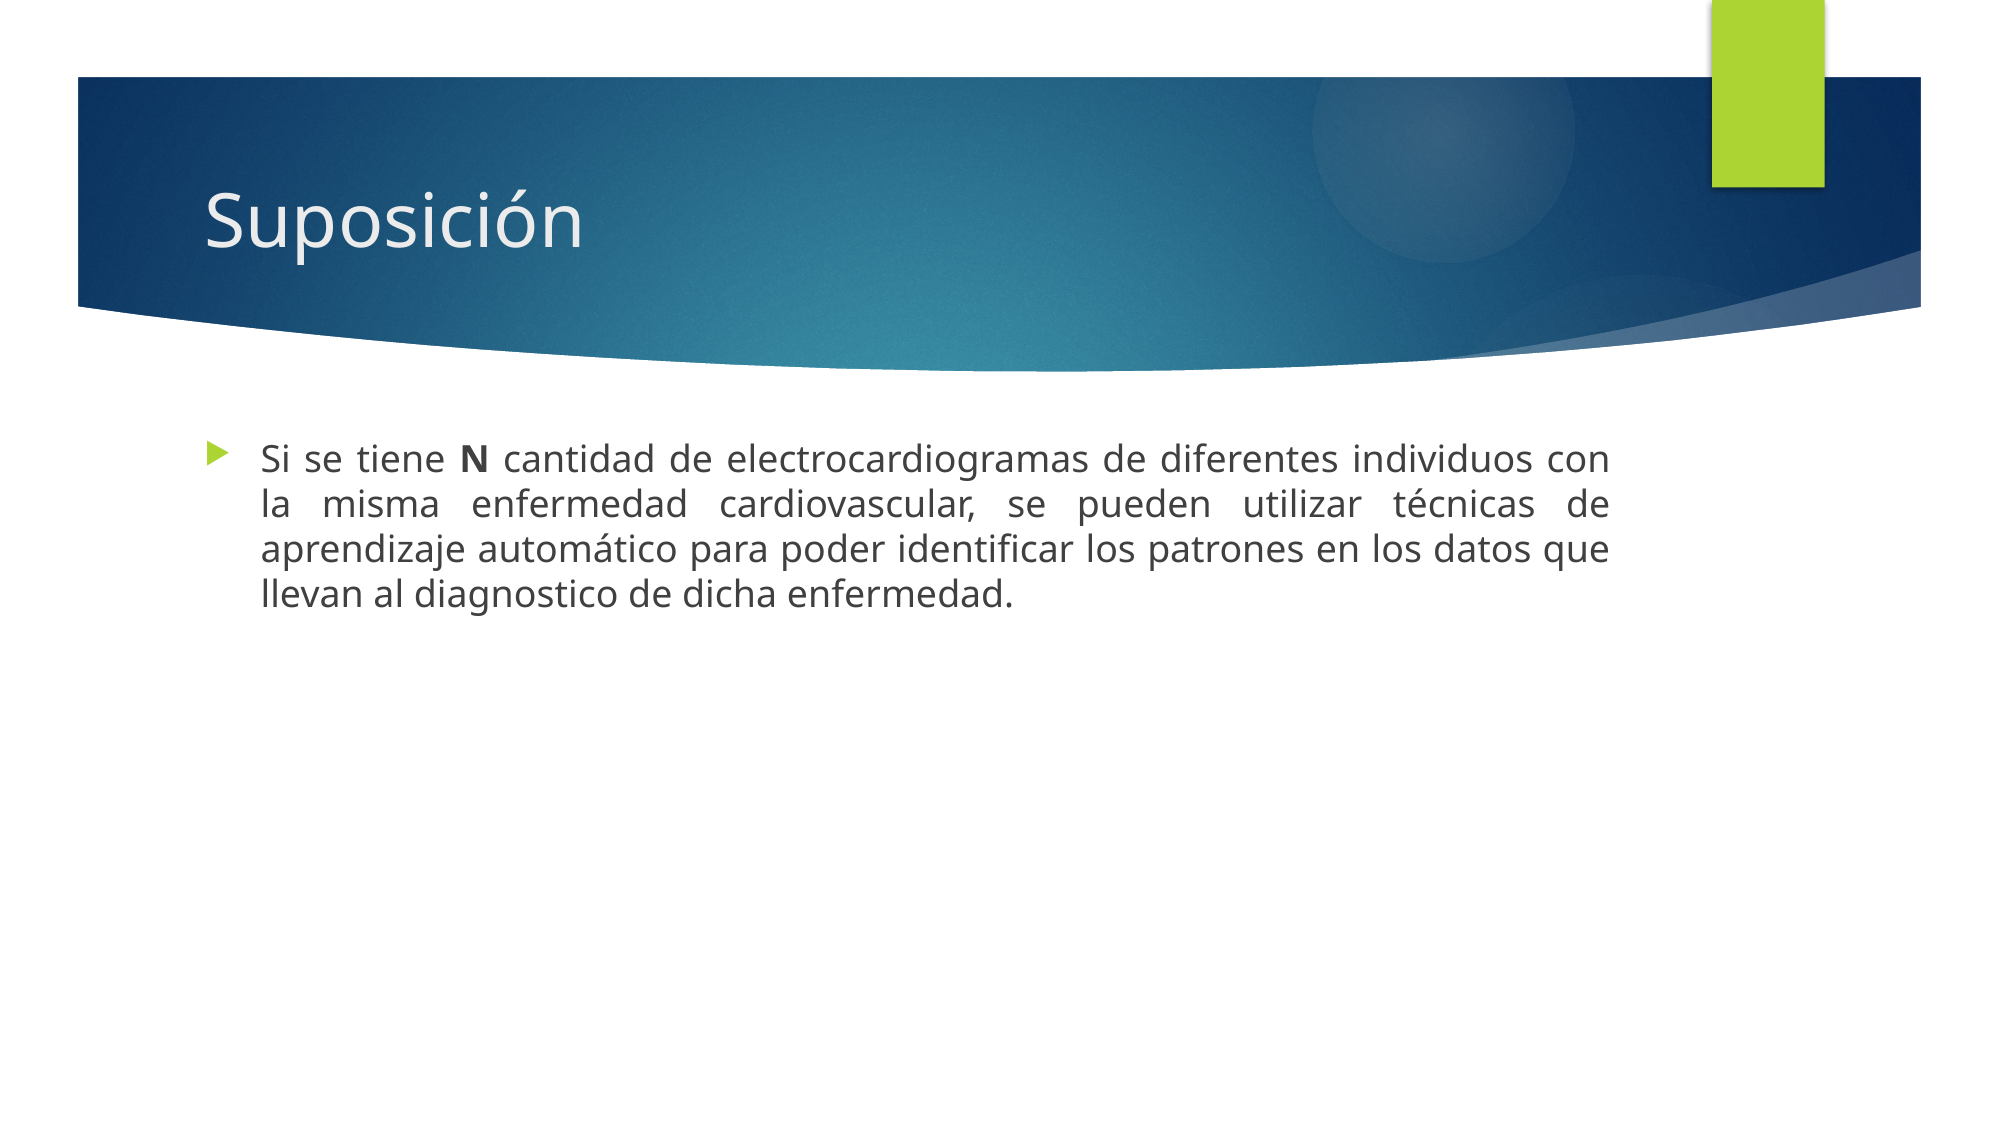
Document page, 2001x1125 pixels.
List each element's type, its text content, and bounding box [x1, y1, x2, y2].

list Si se tiene N cantidad de electrocardiogramas de diferentes individuos con la misma enfermedad cardiovascular, se pueden utilizar técnicas de aprendizaje automático para poder identificar los patrones en los datos que llevan al diagnostico de dicha enfermedad. [189, 427, 1627, 988]
title Suposición [189, 159, 1627, 276]
